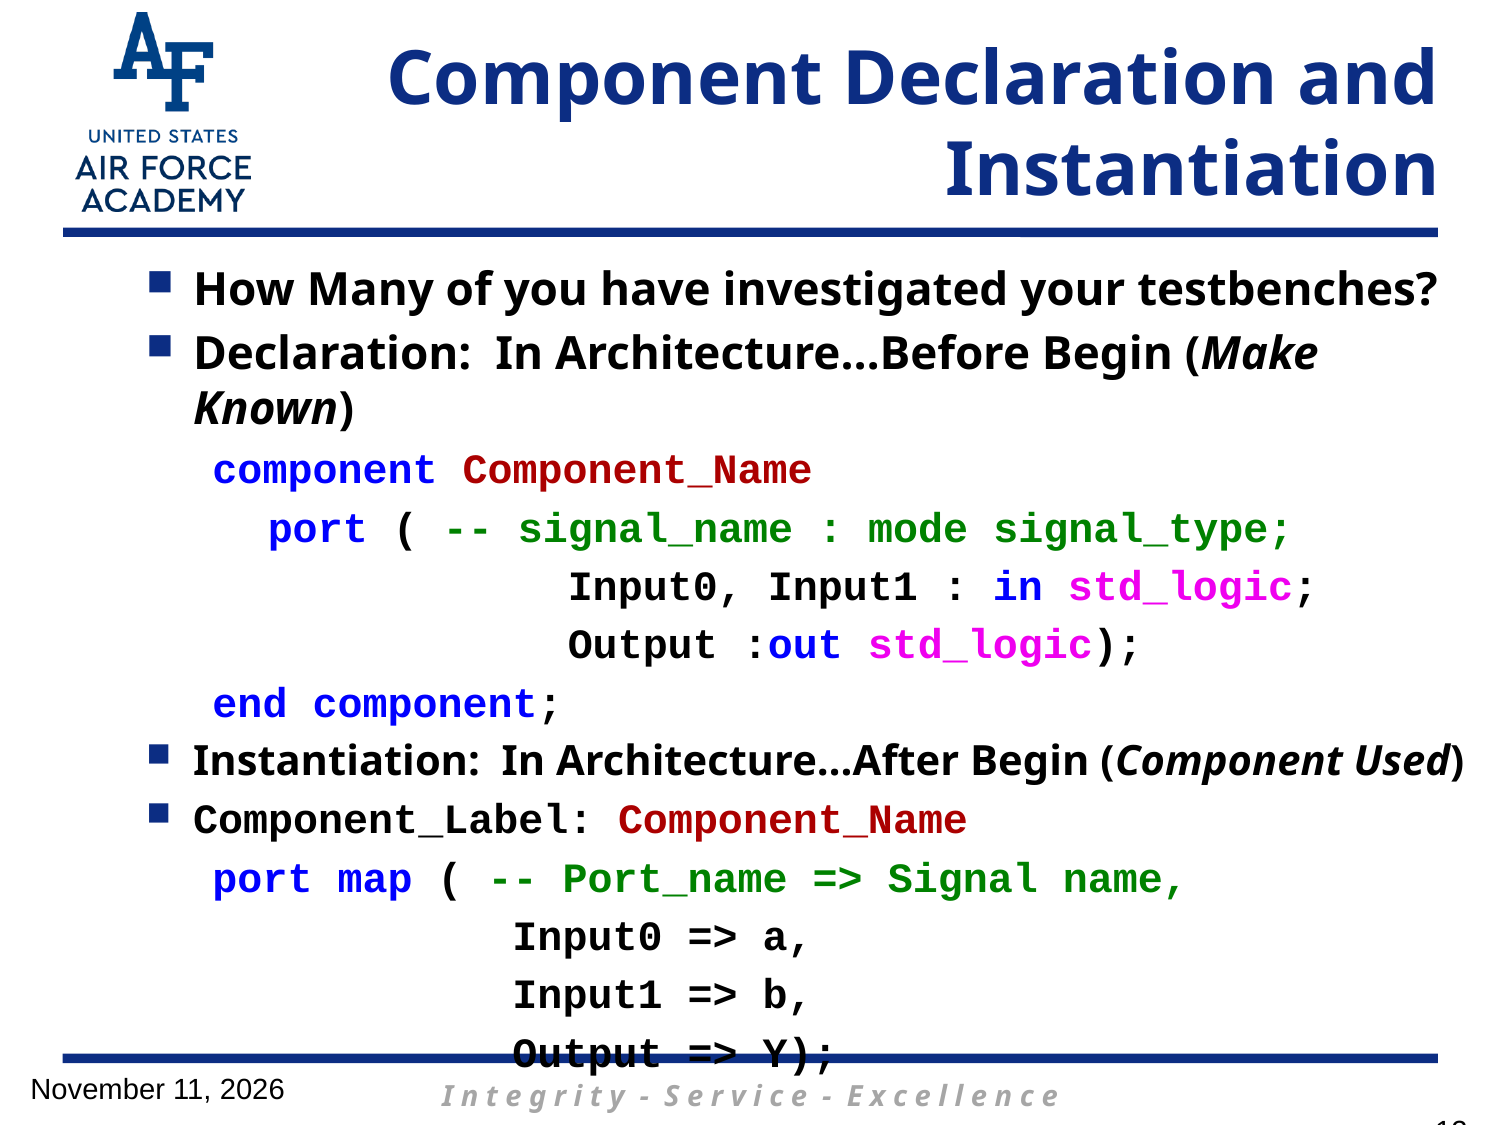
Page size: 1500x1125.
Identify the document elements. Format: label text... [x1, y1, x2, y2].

slide_number 12 [1402, 1069, 1500, 1125]
list How Many of you have investigated your testbenches? Declaration: In Architecture…Before Begin (Make Known) component Component_Name port ( -- signal_name : mode signal_type; Input0, Input1 : in std_logic; Output :out std_logic); end component; Instantiation: In Architecture…After Begin (Component Used) Component_Label: Component_Name port map ( -- Port_name => Signal name, Input0 => a, Input1 => b, Output => Y); [131, 251, 1487, 962]
title Component Declaration and Instantiation [299, 29, 1456, 211]
picture [75, 12, 251, 212]
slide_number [15, 1028, 366, 1107]
